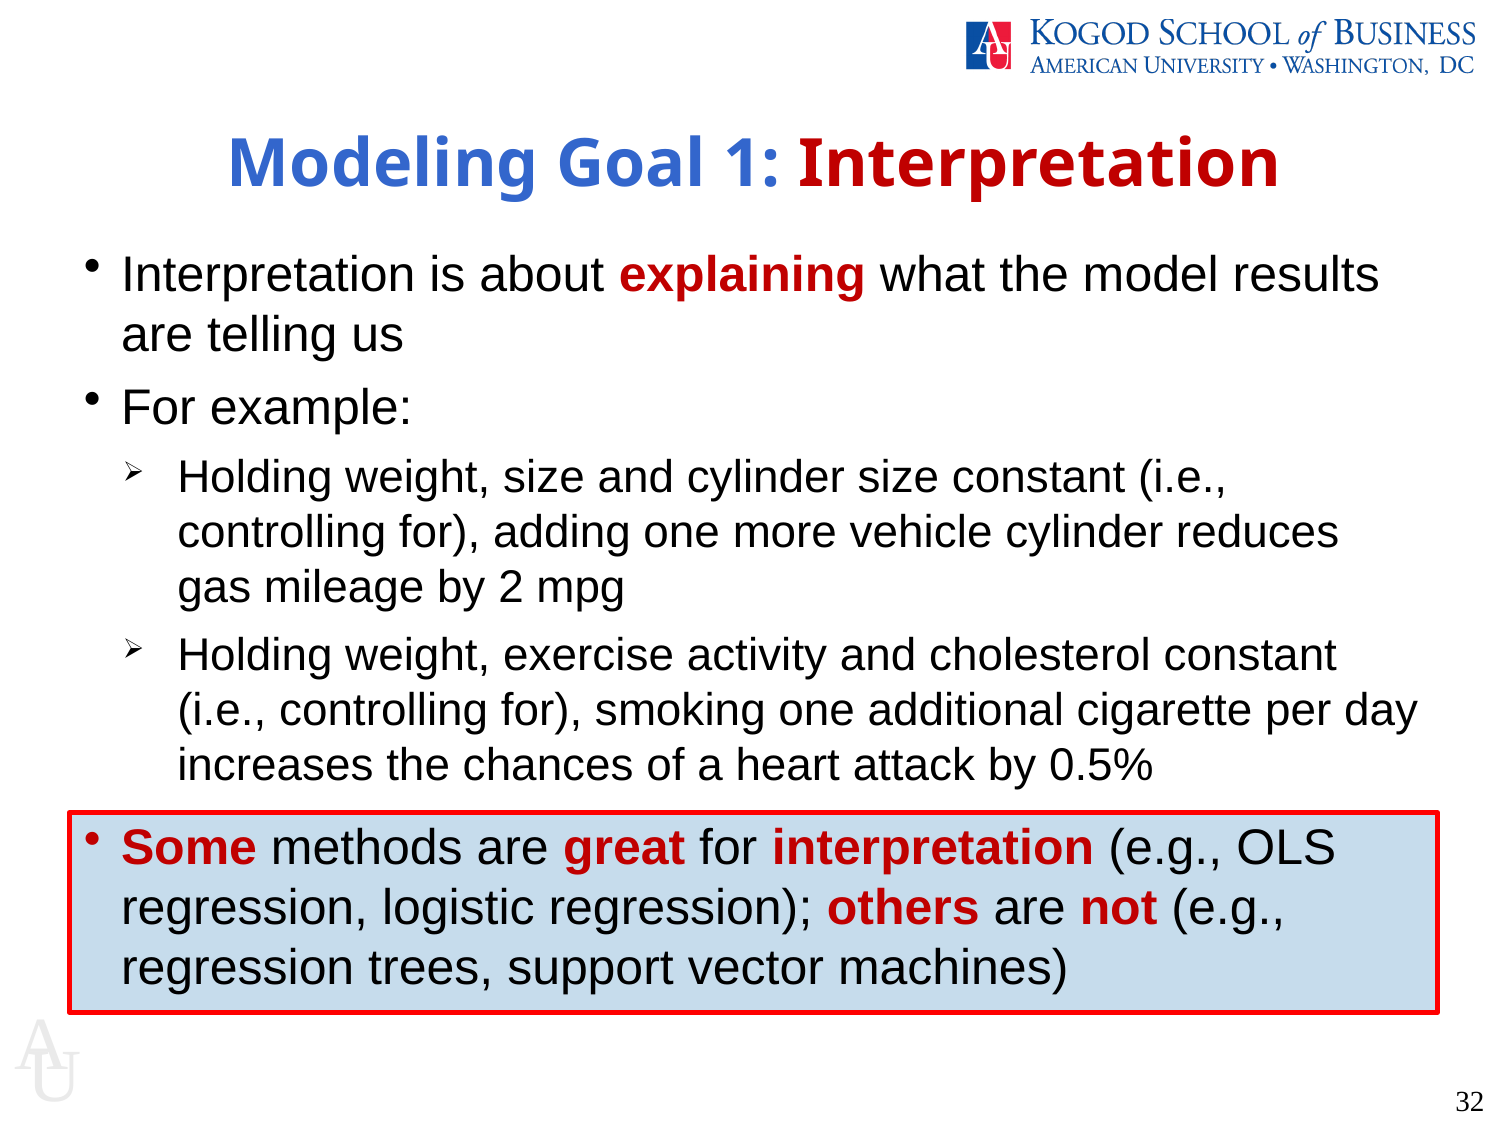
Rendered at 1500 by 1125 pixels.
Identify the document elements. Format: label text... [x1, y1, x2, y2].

slide_number 32 [1412, 1074, 1500, 1125]
text_box Interpretation is about explaining what the model results are telling us For example: Holding weight, size and cylinder size constant (i.e., controlling for), adding one more vehicle cylinder reduces gas mileage by 2 mpg Holding weight, exercise activity and cholesterol constant (i.e., controlling for), smoking one additional cigarette per day increases the chances of a heart attack by 0.5% Some methods are great for interpretation (e.g., OLS regression, logistic regression); others are not (e.g., regression trees, support vector machines) [69, 234, 1438, 1002]
picture [962, 19, 1475, 75]
text_box [69, 1002, 1438, 1013]
text_box Modeling Goal 1: Interpretation [57, 112, 1450, 225]
